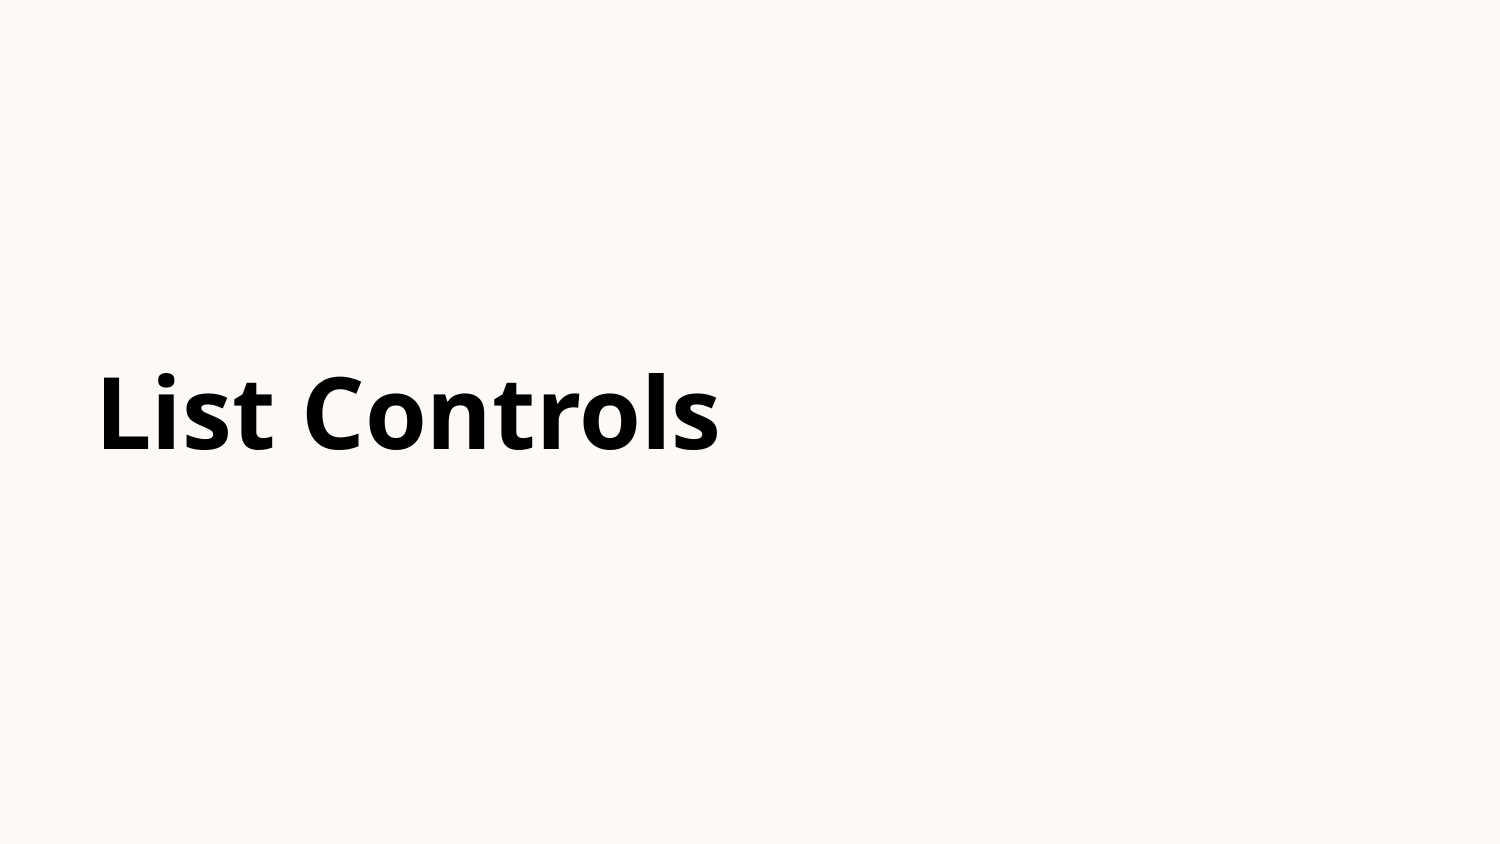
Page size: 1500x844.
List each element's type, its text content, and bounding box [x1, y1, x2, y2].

title List Controls [80, 73, 1125, 745]
